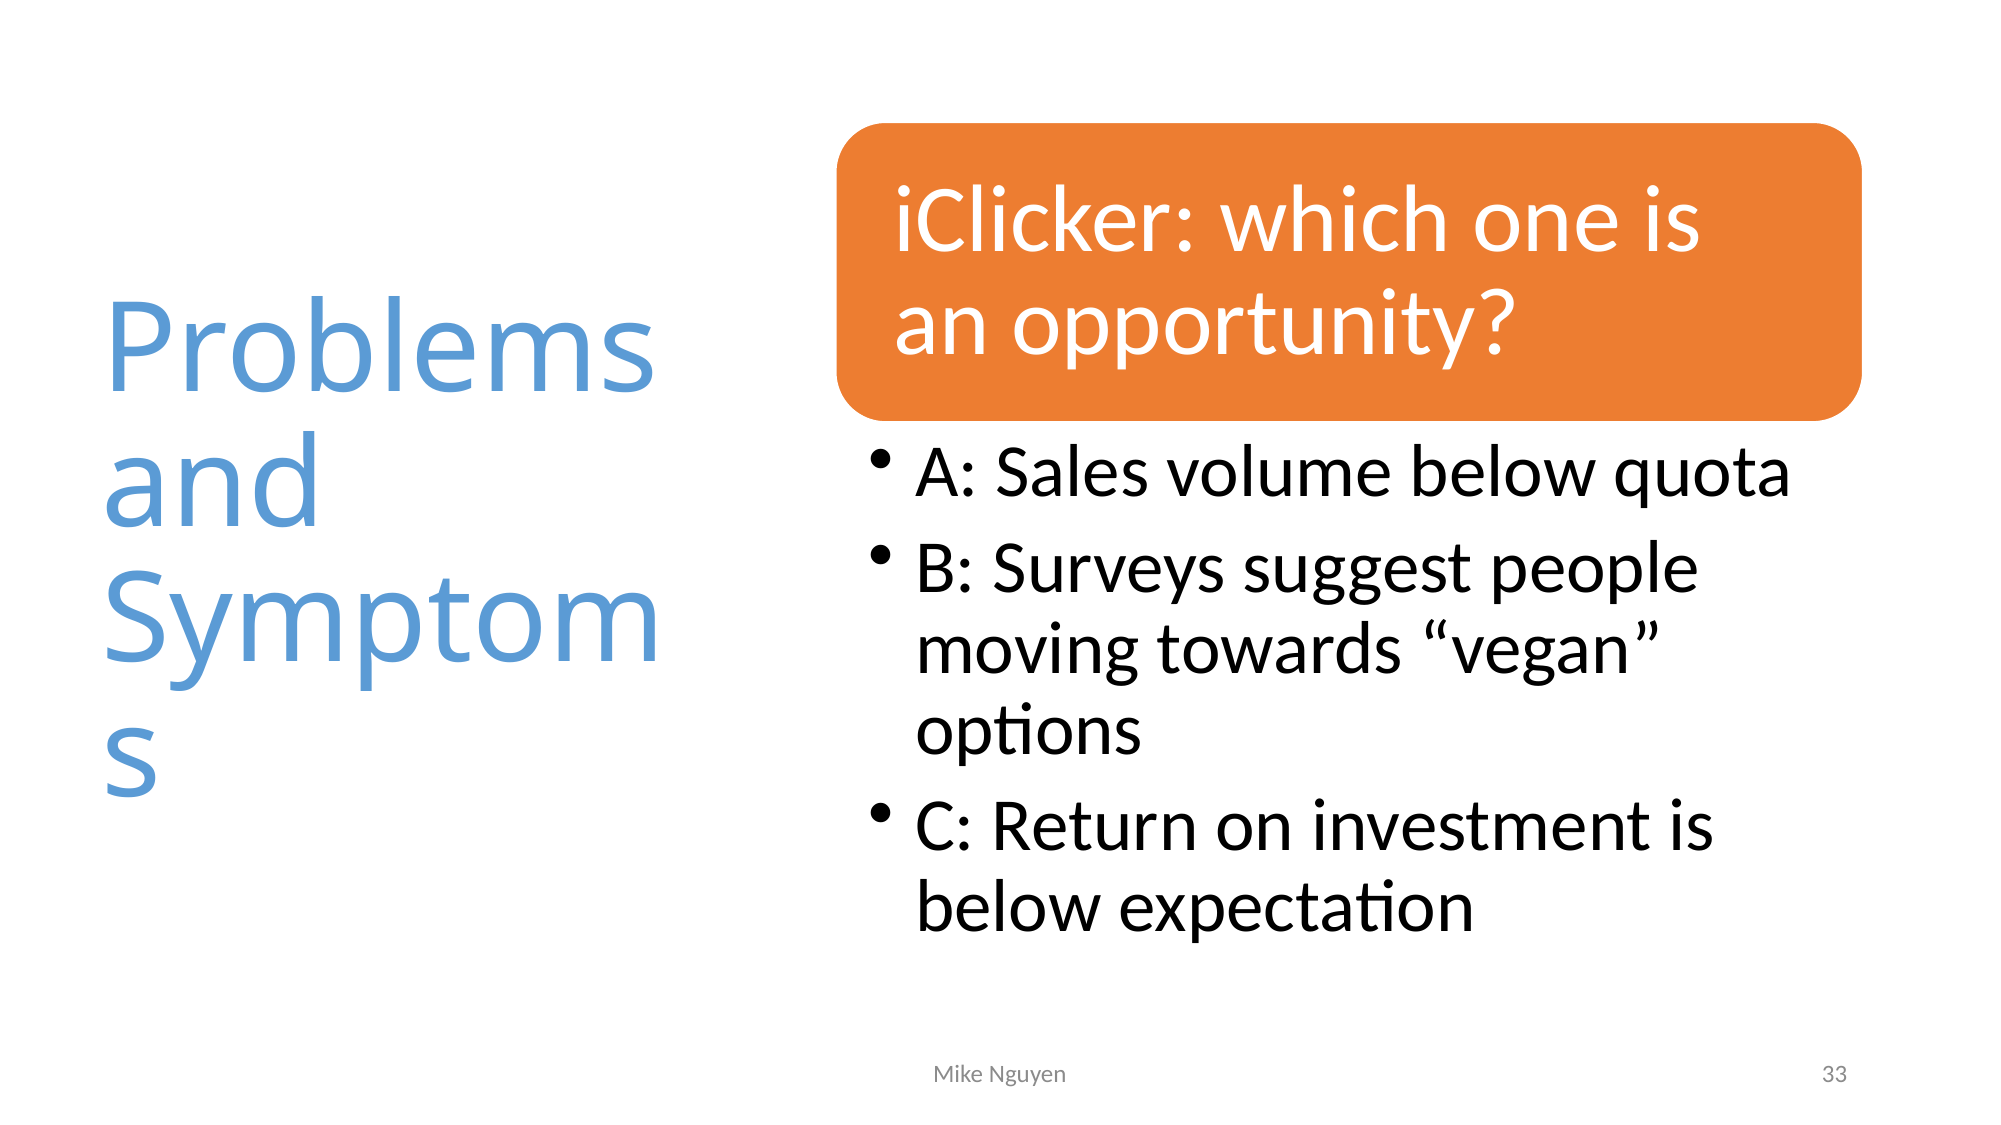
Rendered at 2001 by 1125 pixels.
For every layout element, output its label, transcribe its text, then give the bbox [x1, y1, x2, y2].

slide_number 33 [1412, 1042, 1863, 1103]
title Problems and Symptoms [86, 101, 711, 1005]
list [835, 101, 1863, 1005]
footer Mike Nguyen [662, 1042, 1338, 1103]
